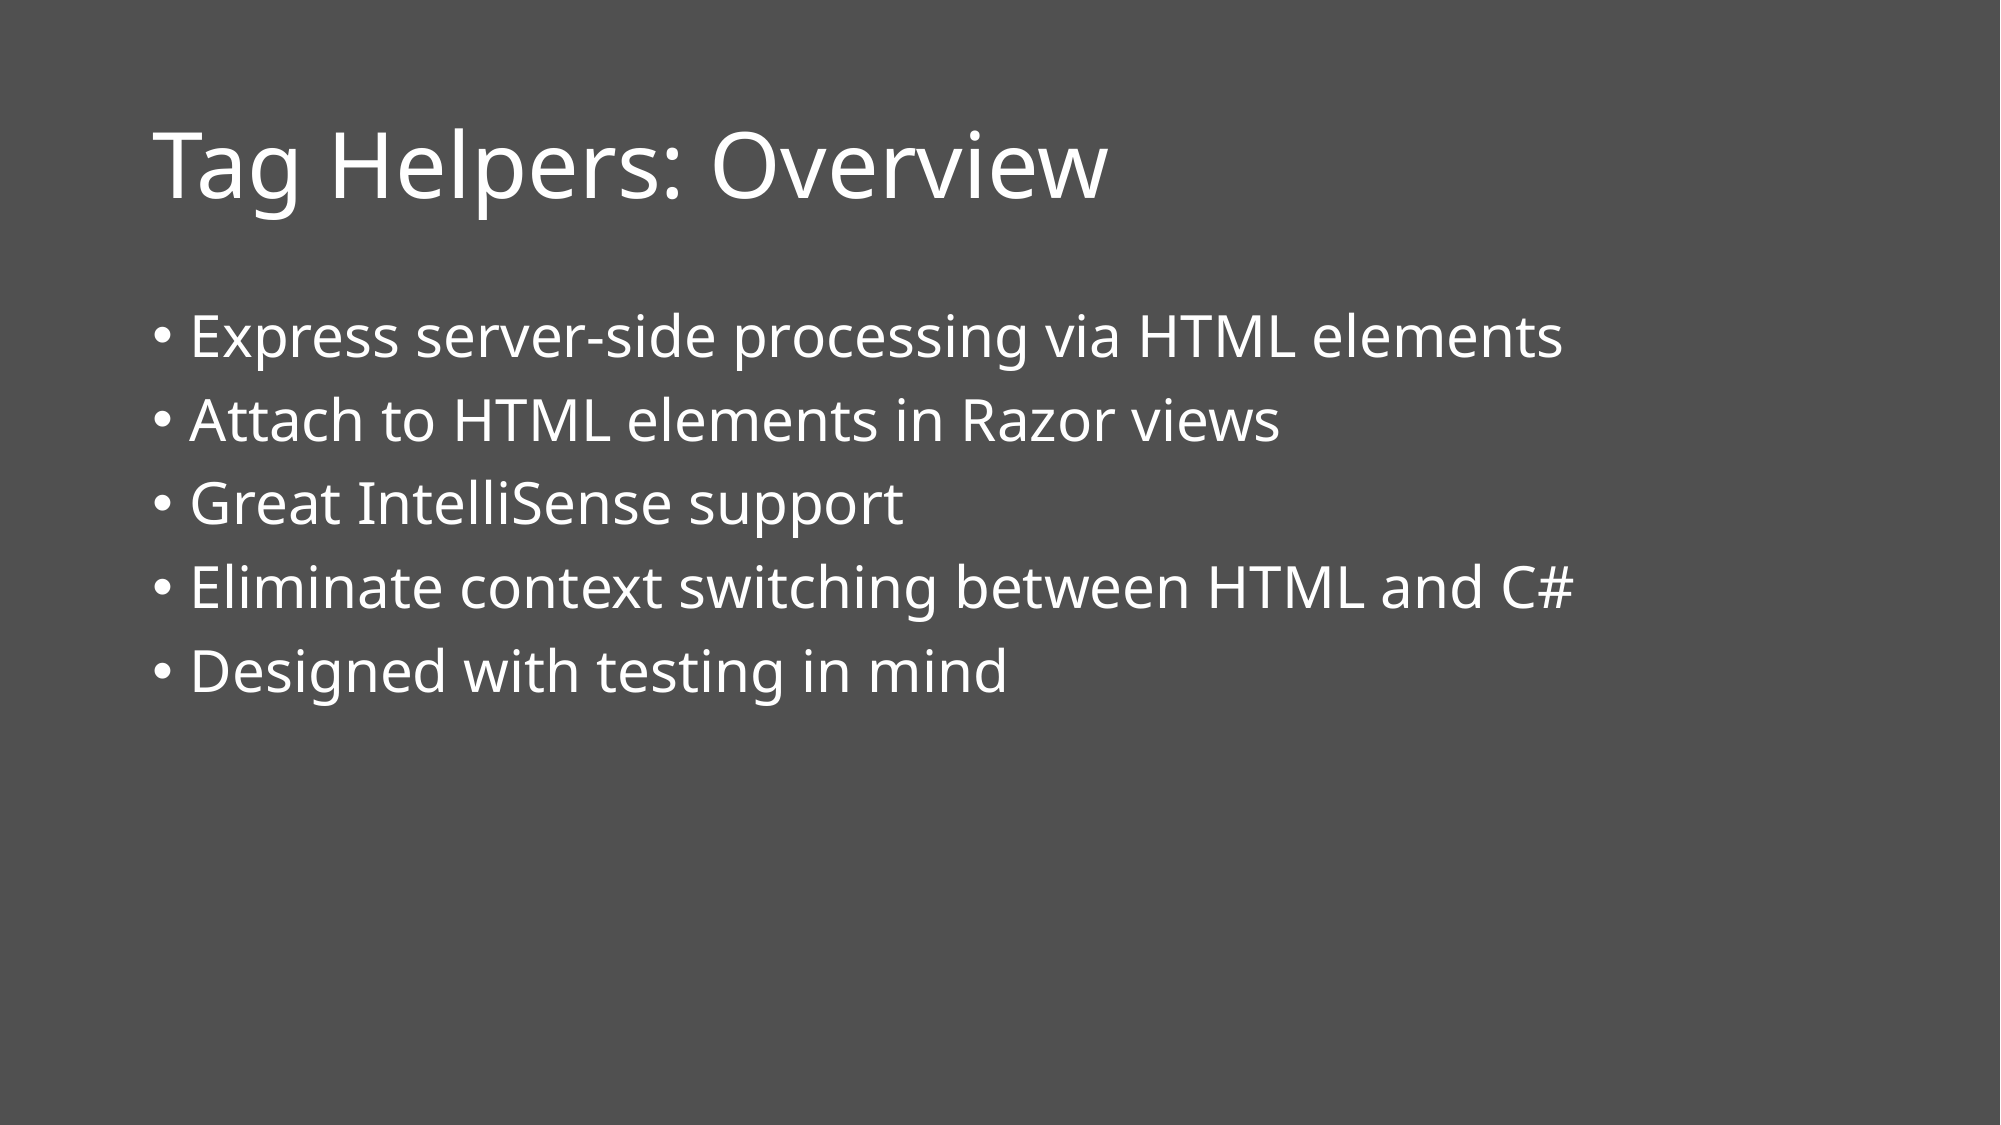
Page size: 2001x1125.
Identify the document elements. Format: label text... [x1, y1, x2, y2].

title Tag Helpers: Overview [137, 59, 1863, 278]
list Express server-side processing via HTML elements Attach to HTML elements in Razor views Great IntelliSense support Eliminate context switching between HTML and C# Designed with testing in mind [137, 299, 1863, 1014]
